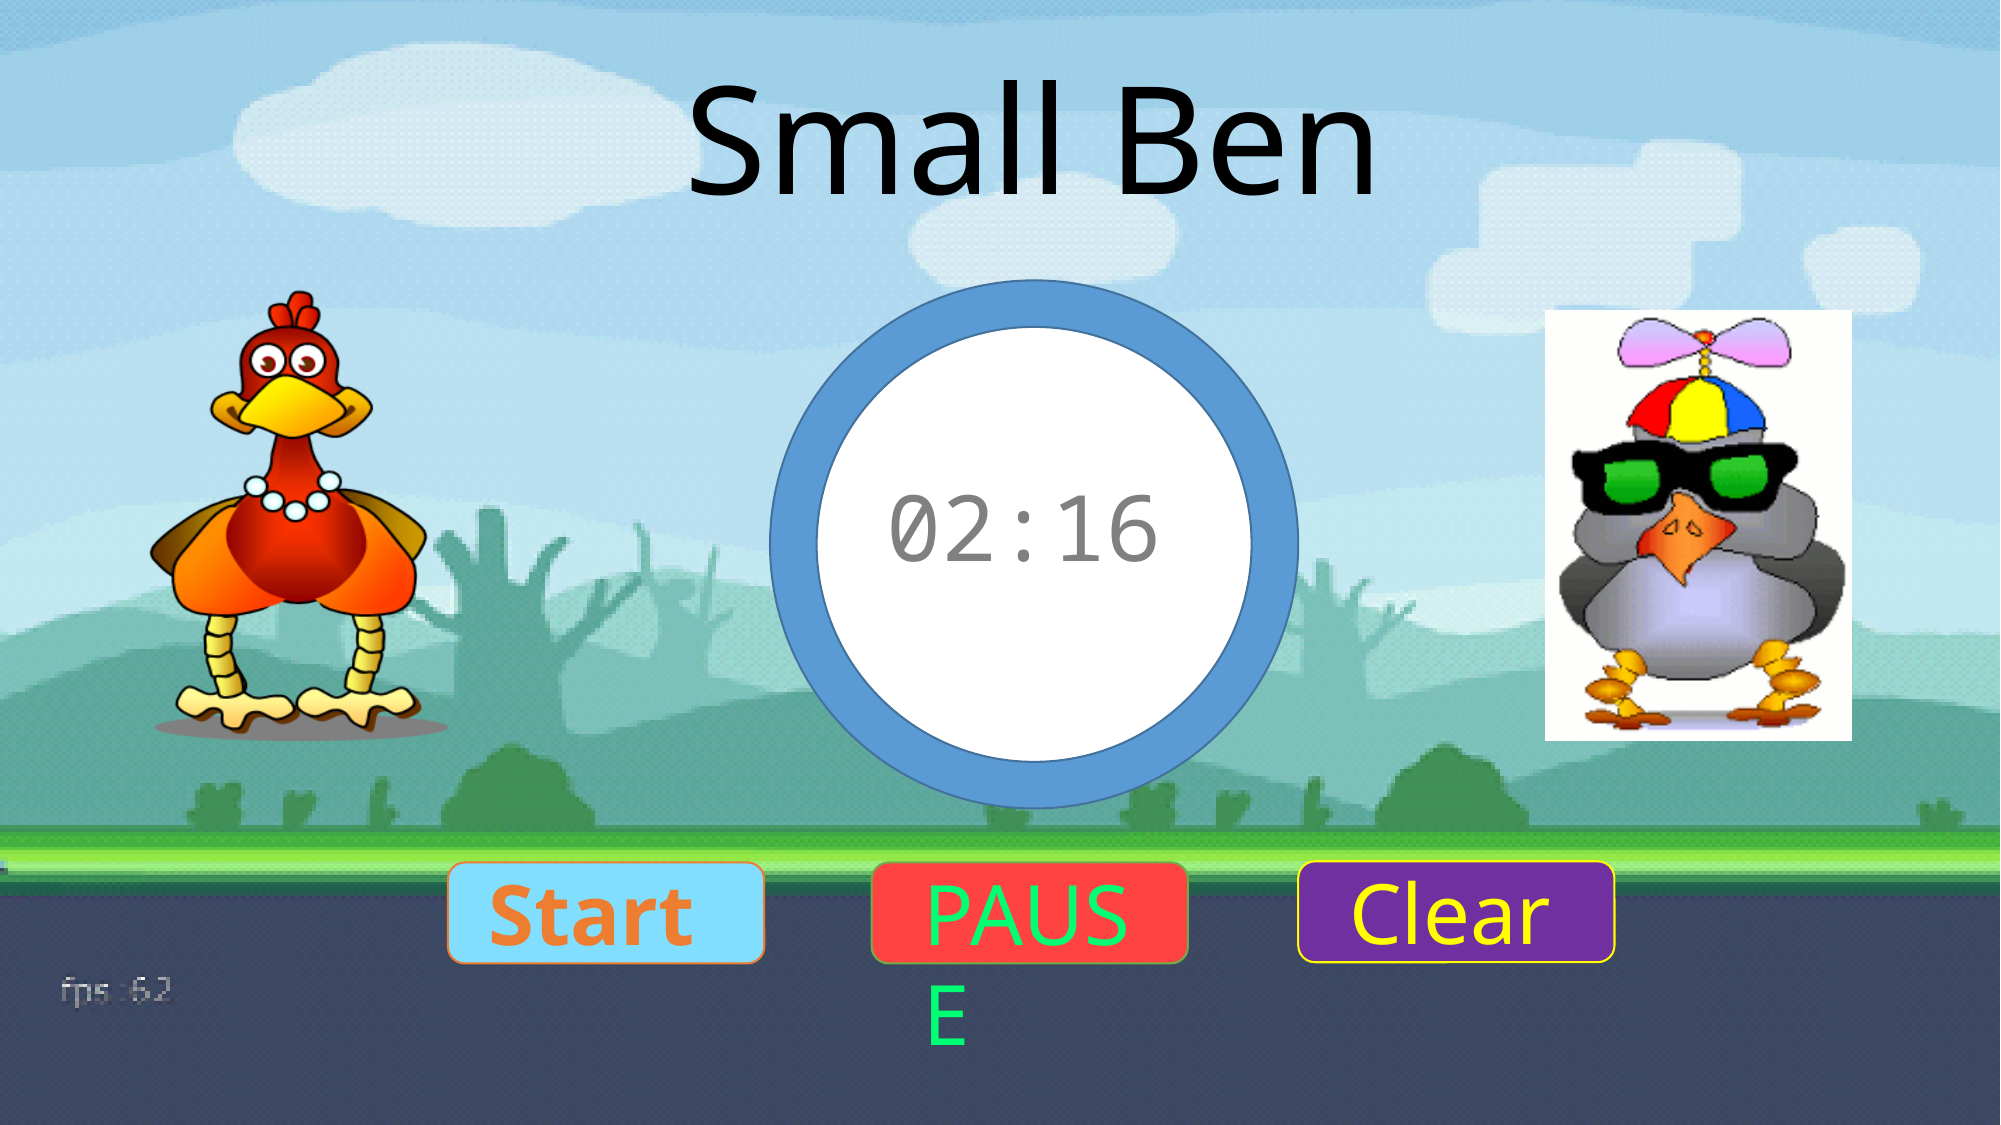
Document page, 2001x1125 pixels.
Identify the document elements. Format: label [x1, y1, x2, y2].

text_box [1298, 853, 1615, 970]
text_box [871, 854, 1188, 971]
text_box [447, 854, 765, 971]
picture [0, 0, 2000, 1125]
